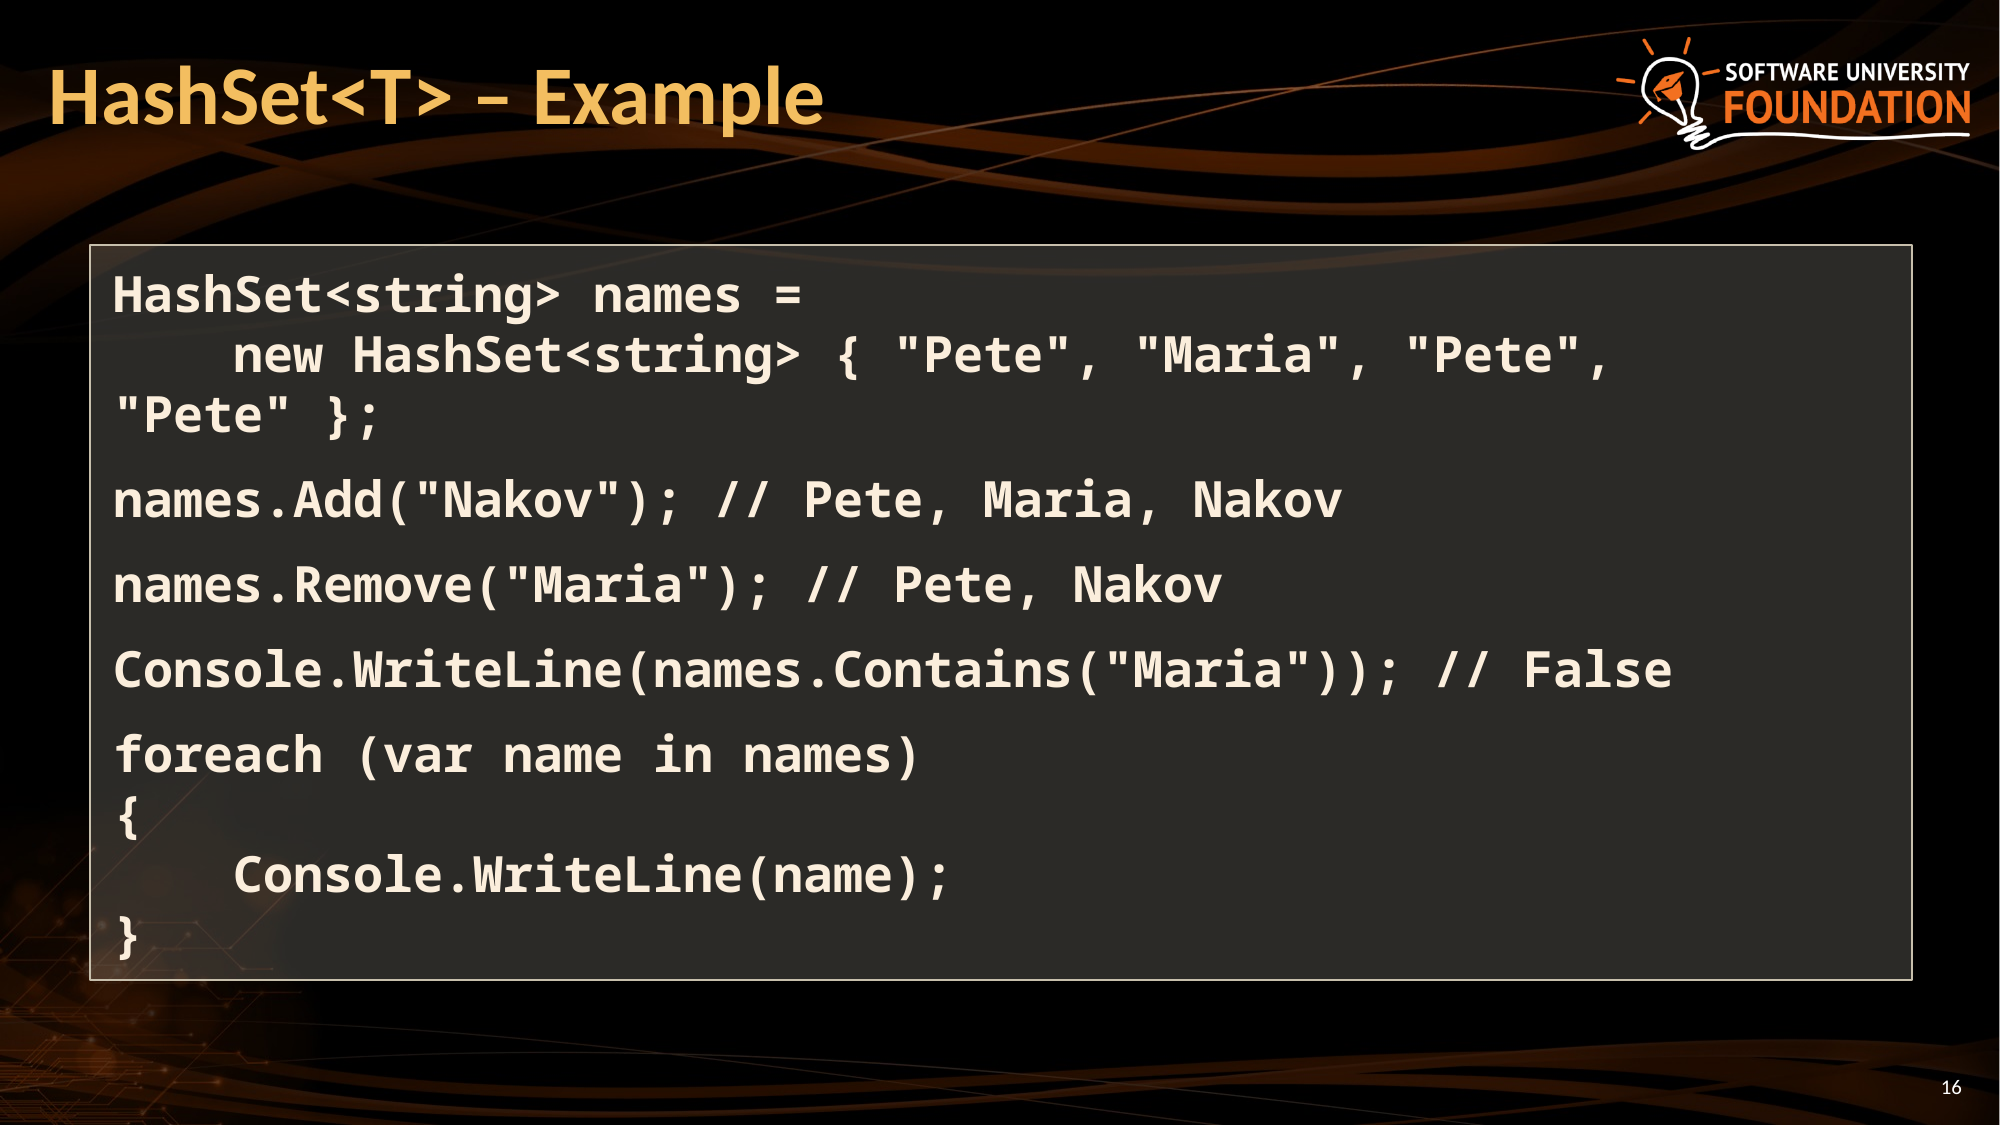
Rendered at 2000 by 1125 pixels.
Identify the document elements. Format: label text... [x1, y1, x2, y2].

slide_number 16 [1897, 1070, 1968, 1103]
picture [0, 0, 2000, 1125]
text_box HashSet<string> names = new HashSet<string> { "Pete", "Maria", "Pete", "Pete" }; names.Add("Nakov"); // Pete, Maria, Nakov names.Remove("Maria"); // Pete, Nakov Console.WriteLine(names.Contains("Maria")); // False foreach (var name in names) { Console.WriteLine(name); } [89, 244, 1913, 980]
title HashSet<T> – Example [30, 6, 1602, 189]
